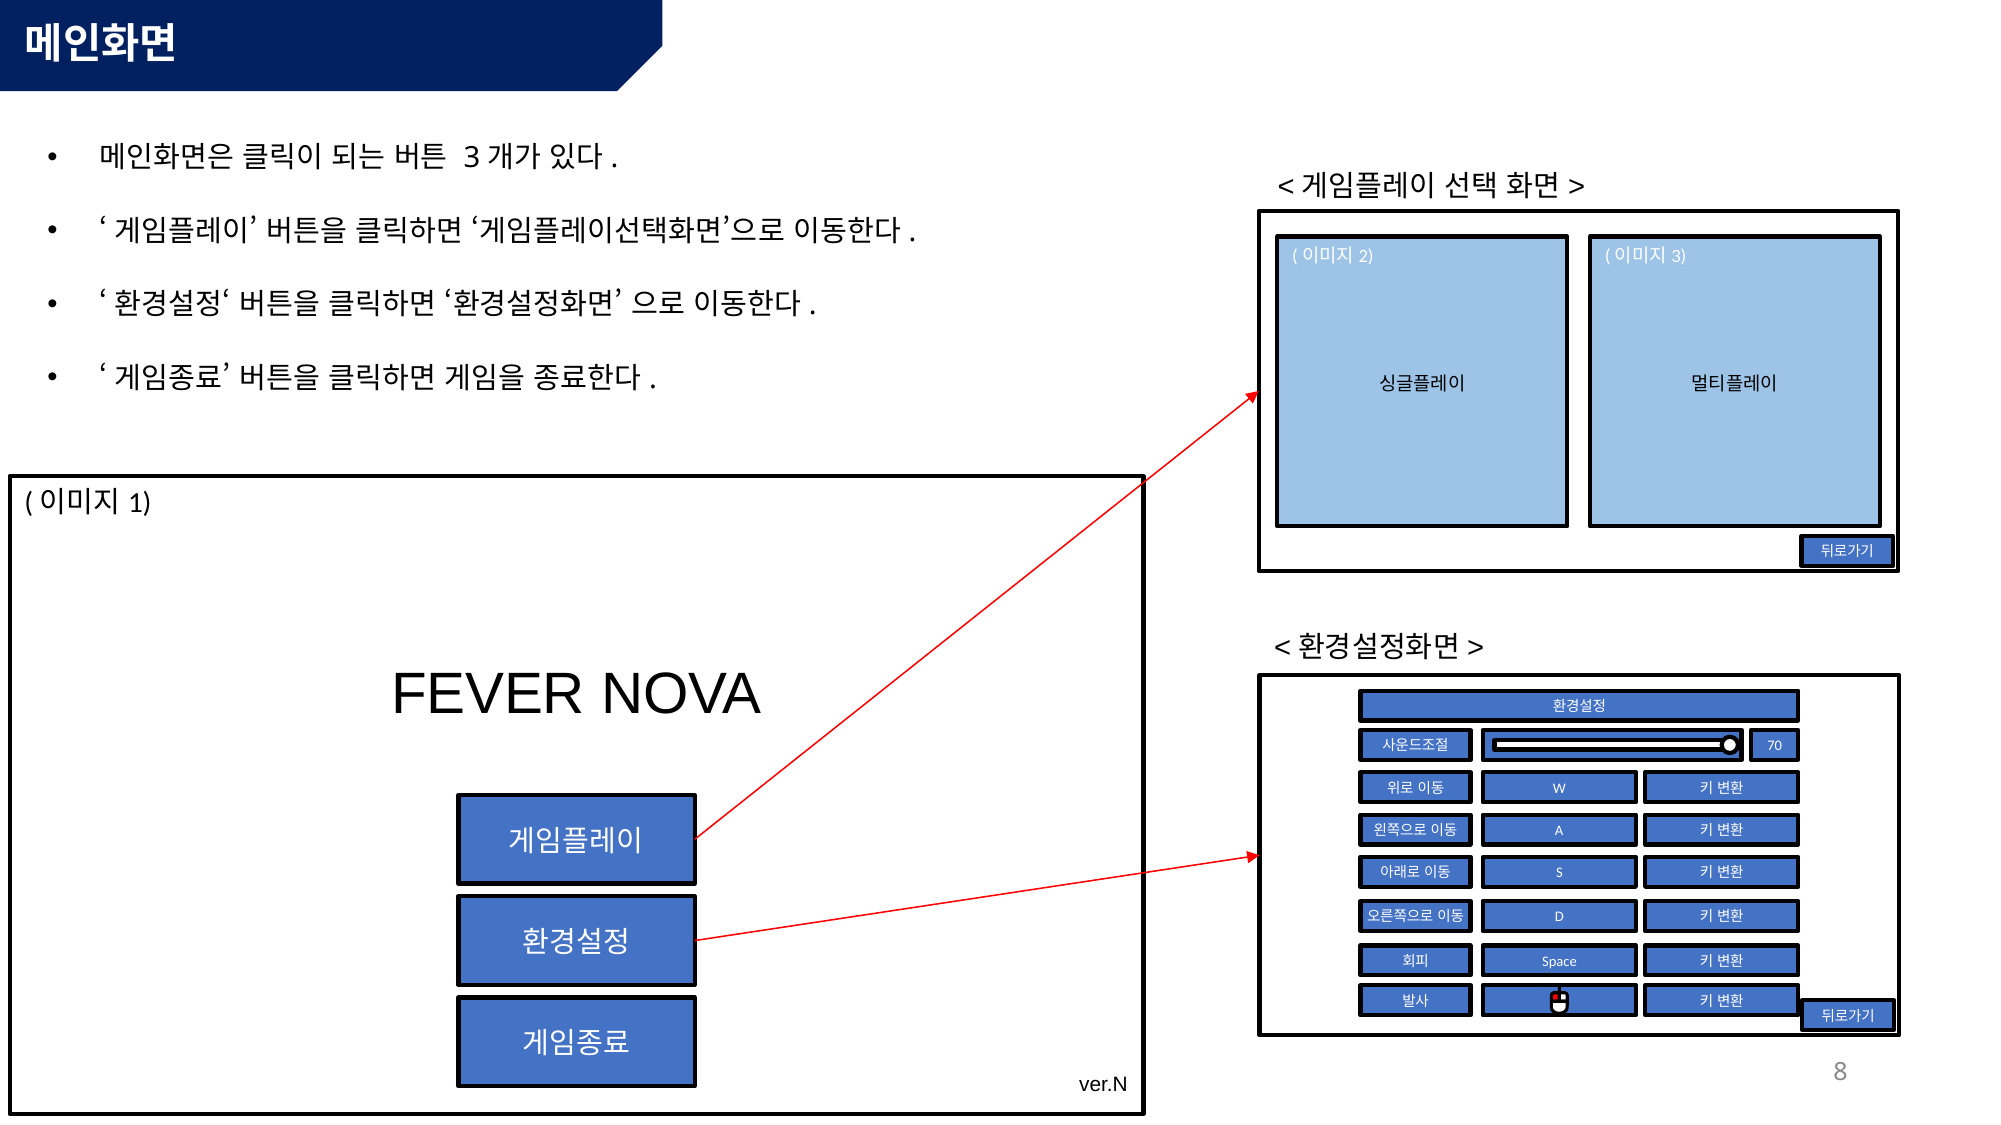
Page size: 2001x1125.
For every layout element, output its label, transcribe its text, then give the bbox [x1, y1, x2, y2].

text_box <환경설정화면> [1263, 621, 1500, 671]
text_box 게임플레이 [456, 793, 697, 886]
title 메인화면 [9, 10, 615, 81]
text_box (이미지1) [8, 474, 1146, 1116]
text_box 게임종료 [456, 995, 697, 1088]
text_box FEVER NOVA [376, 647, 689, 732]
text_box <게임플레이 선택 화면> [1262, 159, 1601, 209]
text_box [1258, 210, 1899, 572]
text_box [1259, 675, 1900, 1036]
text_box ver.N [1064, 1063, 1143, 1103]
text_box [694, 390, 1259, 840]
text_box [694, 855, 1260, 941]
list 메인화면은 클릭이 되는 버튼 3개가 있다. ‘게임플레이’ 버튼을 클릭하면 ‘게임플레이선택화면’으로 이동한다. ‘환경설정‘ 버튼을 클릭하면 ‘환경설정화면’ 으로 이동한다. ‘게임종료’ 버튼을 클릭하면 게임을 종료한다. [9, 113, 1986, 1031]
slide_number 8 [1412, 1044, 1863, 1103]
text_box 환경설정 [456, 894, 697, 987]
